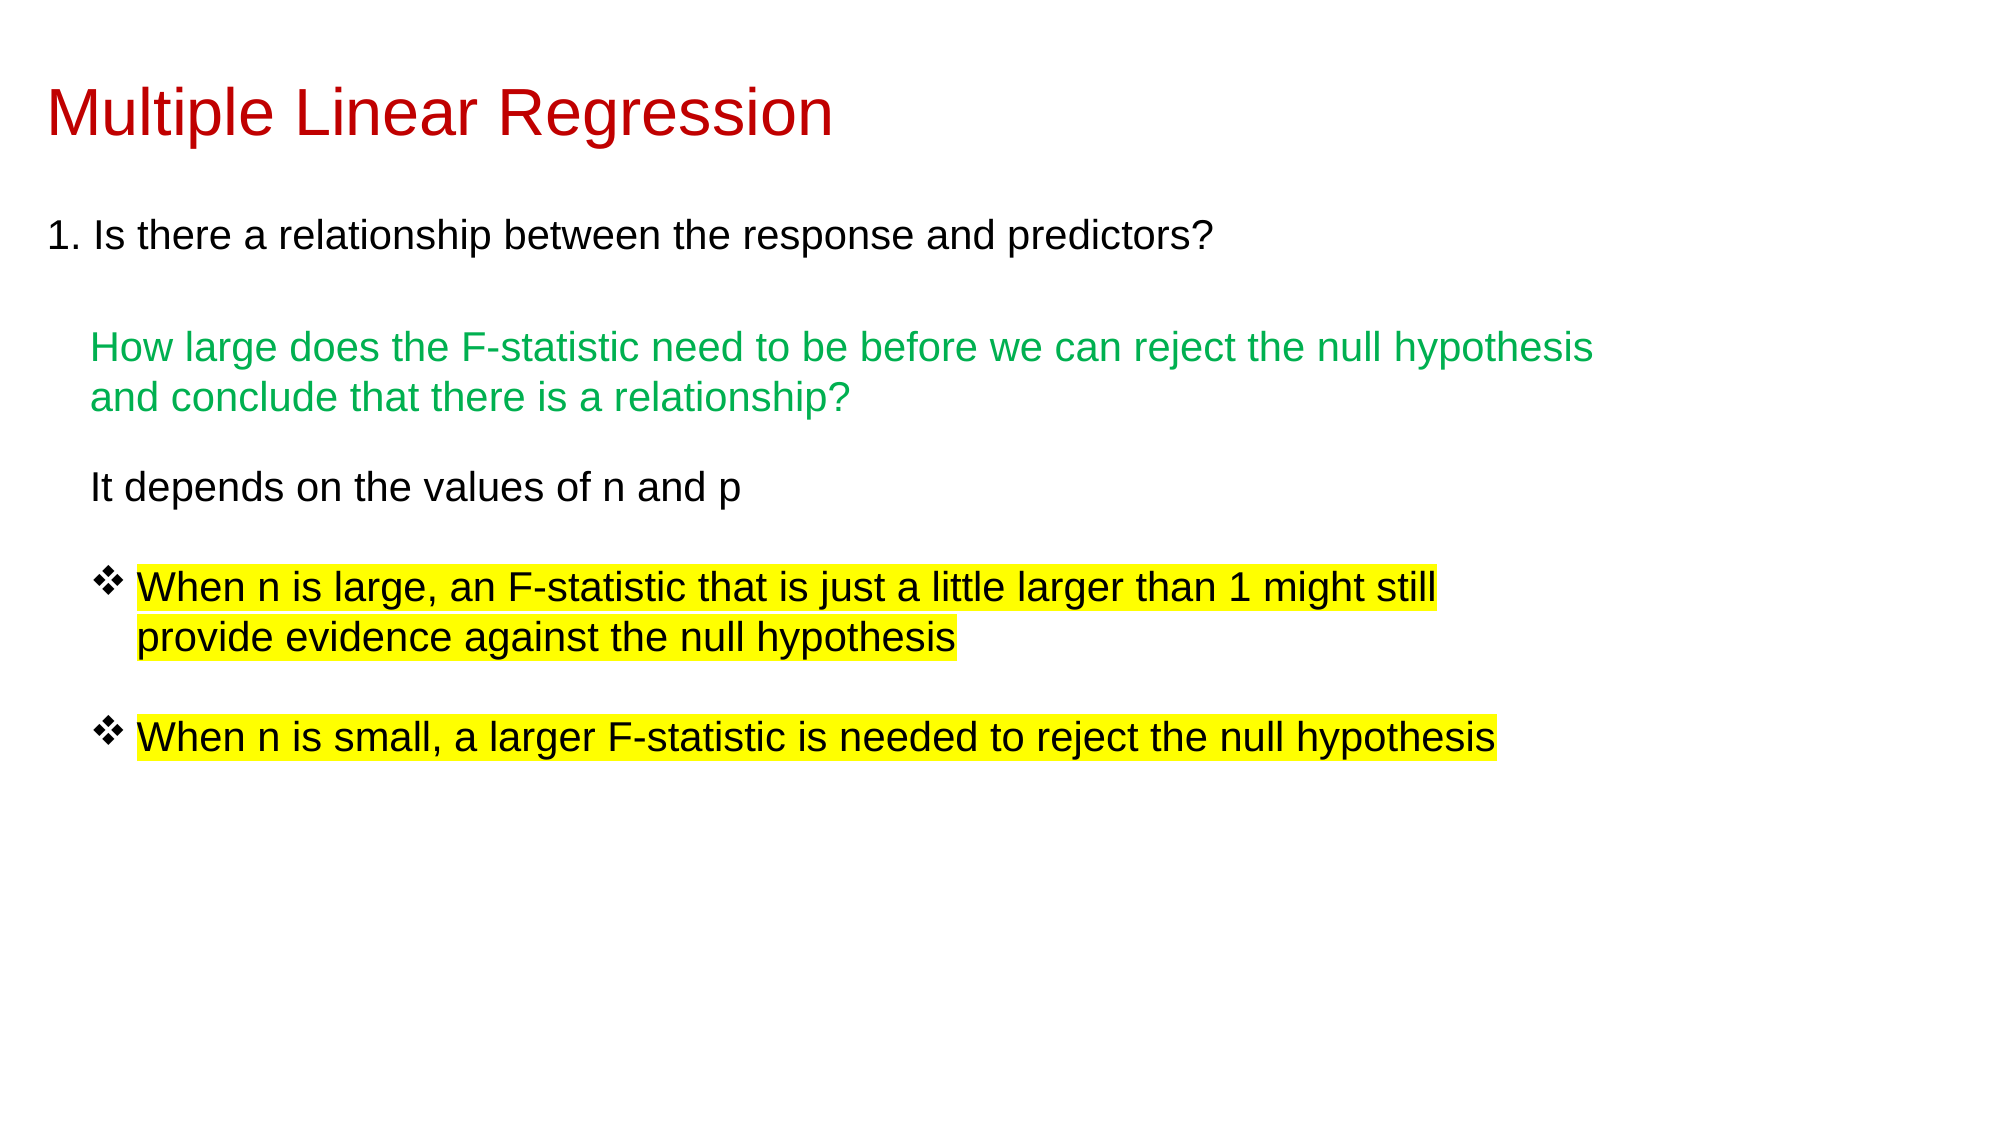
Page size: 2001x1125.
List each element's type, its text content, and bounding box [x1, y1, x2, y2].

text_box Multiple Linear Regression [31, 61, 1100, 172]
text_box How large does the F-statistic need to be before we can reject the null hypothesis and conclude that there is a relationship? [75, 312, 1625, 428]
text_box It depends on the values of n and p When n is large, an F-statistic that is just a little larger than 1 might still provide evidence against the null hypothesis When n is small, a larger F-statistic is needed to reject the null hypothesis [74, 452, 1575, 768]
text_box 1. Is there a relationship between the response and predictors? [32, 200, 1470, 265]
